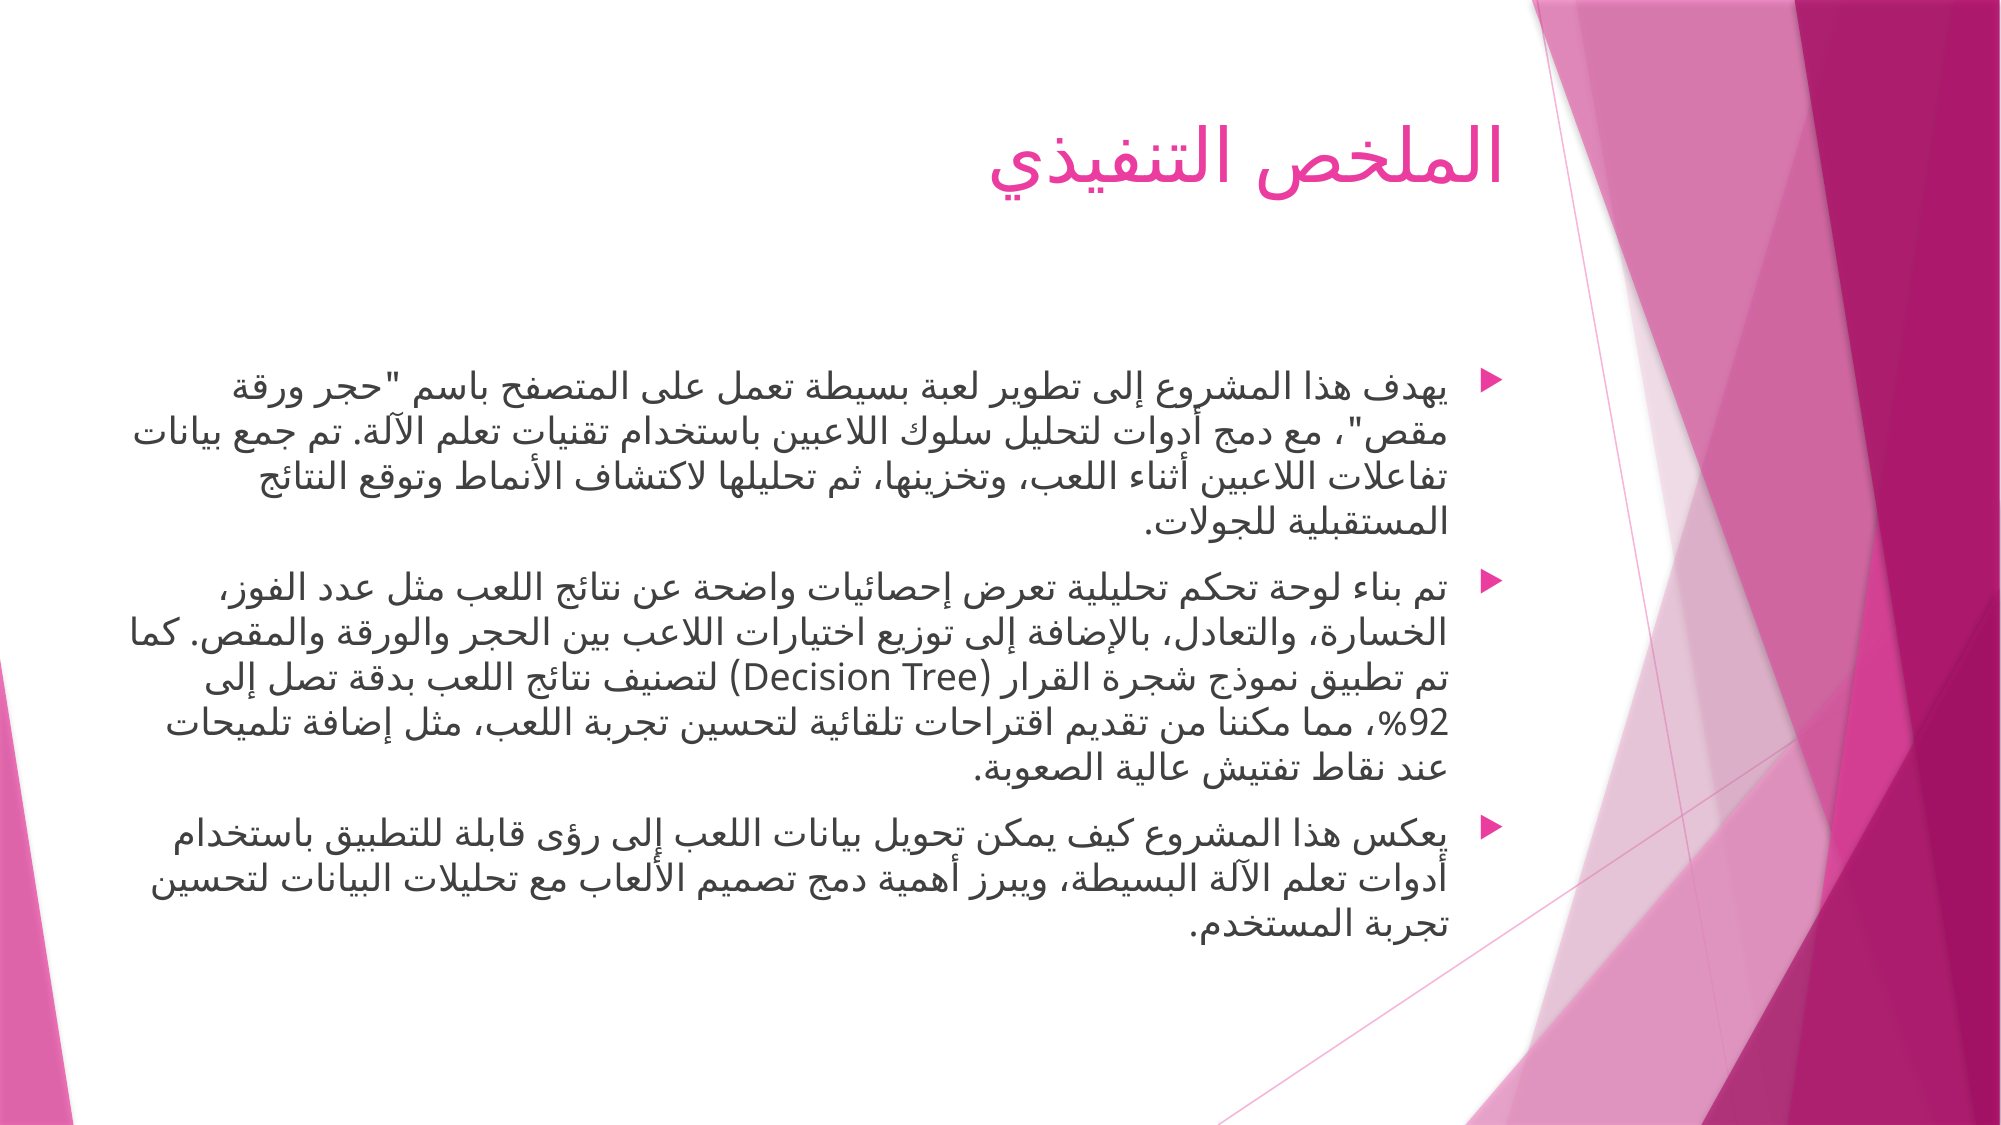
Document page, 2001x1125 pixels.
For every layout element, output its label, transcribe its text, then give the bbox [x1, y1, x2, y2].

title الملخص التنفيذي [111, 99, 1522, 317]
list يهدف هذا المشروع إلى تطوير لعبة بسيطة تعمل على المتصفح باسم "حجر ورقة مقص"، مع دمج أدوات لتحليل سلوك اللاعبين باستخدام تقنيات تعلم الآلة. تم جمع بيانات تفاعلات اللاعبين أثناء اللعب، وتخزينها، ثم تحليلها لاكتشاف الأنماط وتوقع النتائج المستقبلية للجولات. تم بناء لوحة تحكم تحليلية تعرض إحصائيات واضحة عن نتائج اللعب مثل عدد الفوز، الخسارة، والتعادل، بالإضافة إلى توزيع اختيارات اللاعب بين الحجر والورقة والمقص. كما تم تطبيق نموذج شجرة القرار (Decision Tree) لتصنيف نتائج اللعب بدقة تصل إلى 92%، مما مكننا من تقديم اقتراحات تلقائية لتحسين تجربة اللعب، مثل إضافة تلميحات عند نقاط تفتيش عالية الصعوبة. يعكس هذا المشروع كيف يمكن تحويل بيانات اللعب إلى رؤى قابلة للتطبيق باستخدام أدوات تعلم الآلة البسيطة، ويبرز أهمية دمج تصميم الألعاب مع تحليلات البيانات لتحسين تجربة المستخدم. [111, 354, 1522, 992]
